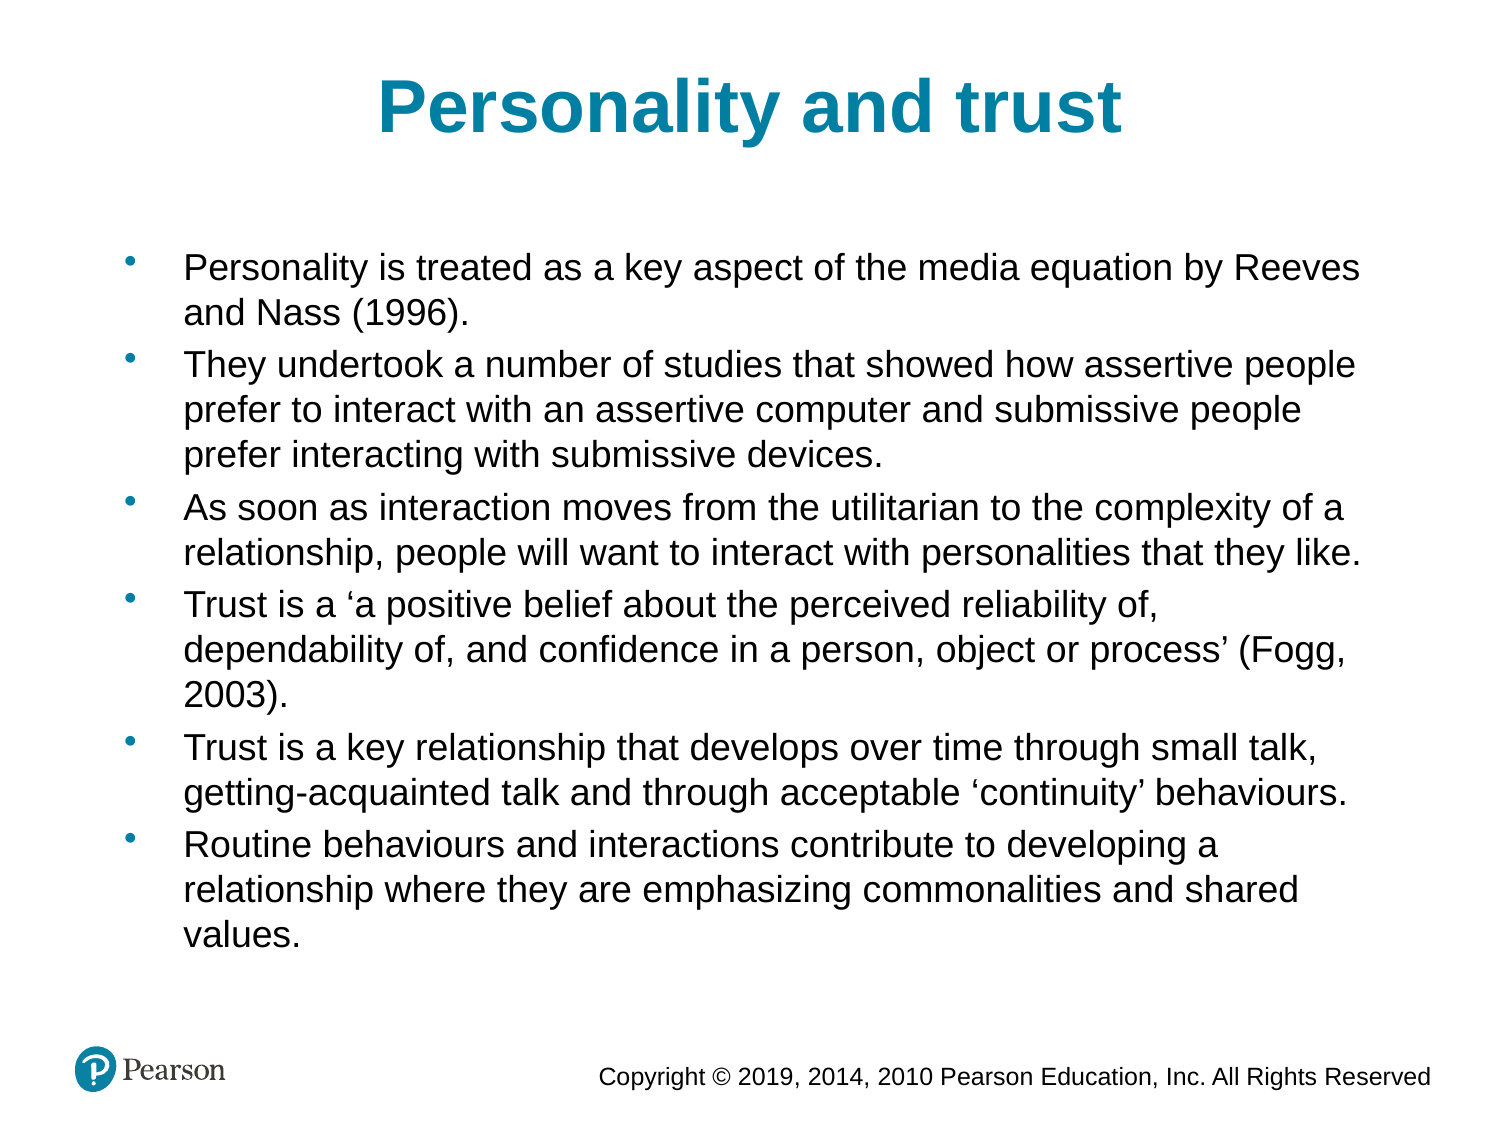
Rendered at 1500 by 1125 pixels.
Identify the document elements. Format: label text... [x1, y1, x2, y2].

title Personality and trust [103, 47, 1397, 158]
list Personality is treated as a key aspect of the media equation by Reeves and Nass (1996). They undertook a number of studies that showed how assertive people prefer to interact with an assertive computer and submissive people prefer interacting with submissive devices. As soon as interaction moves from the utilitarian to the complexity of a relationship, people will want to interact with personalities that they like. Trust is a ‘a positive belief about the perceived reliability of, dependability of, and confidence in a person, object or process’ (Fogg, 2003). Trust is a key relationship that develops over time through small talk, getting-acquainted talk and through acceptable ‘continuity’ behaviours. Routine behaviours and interactions contribute to developing a relationship where they are emphasizing commonalities and shared values. [109, 235, 1403, 966]
